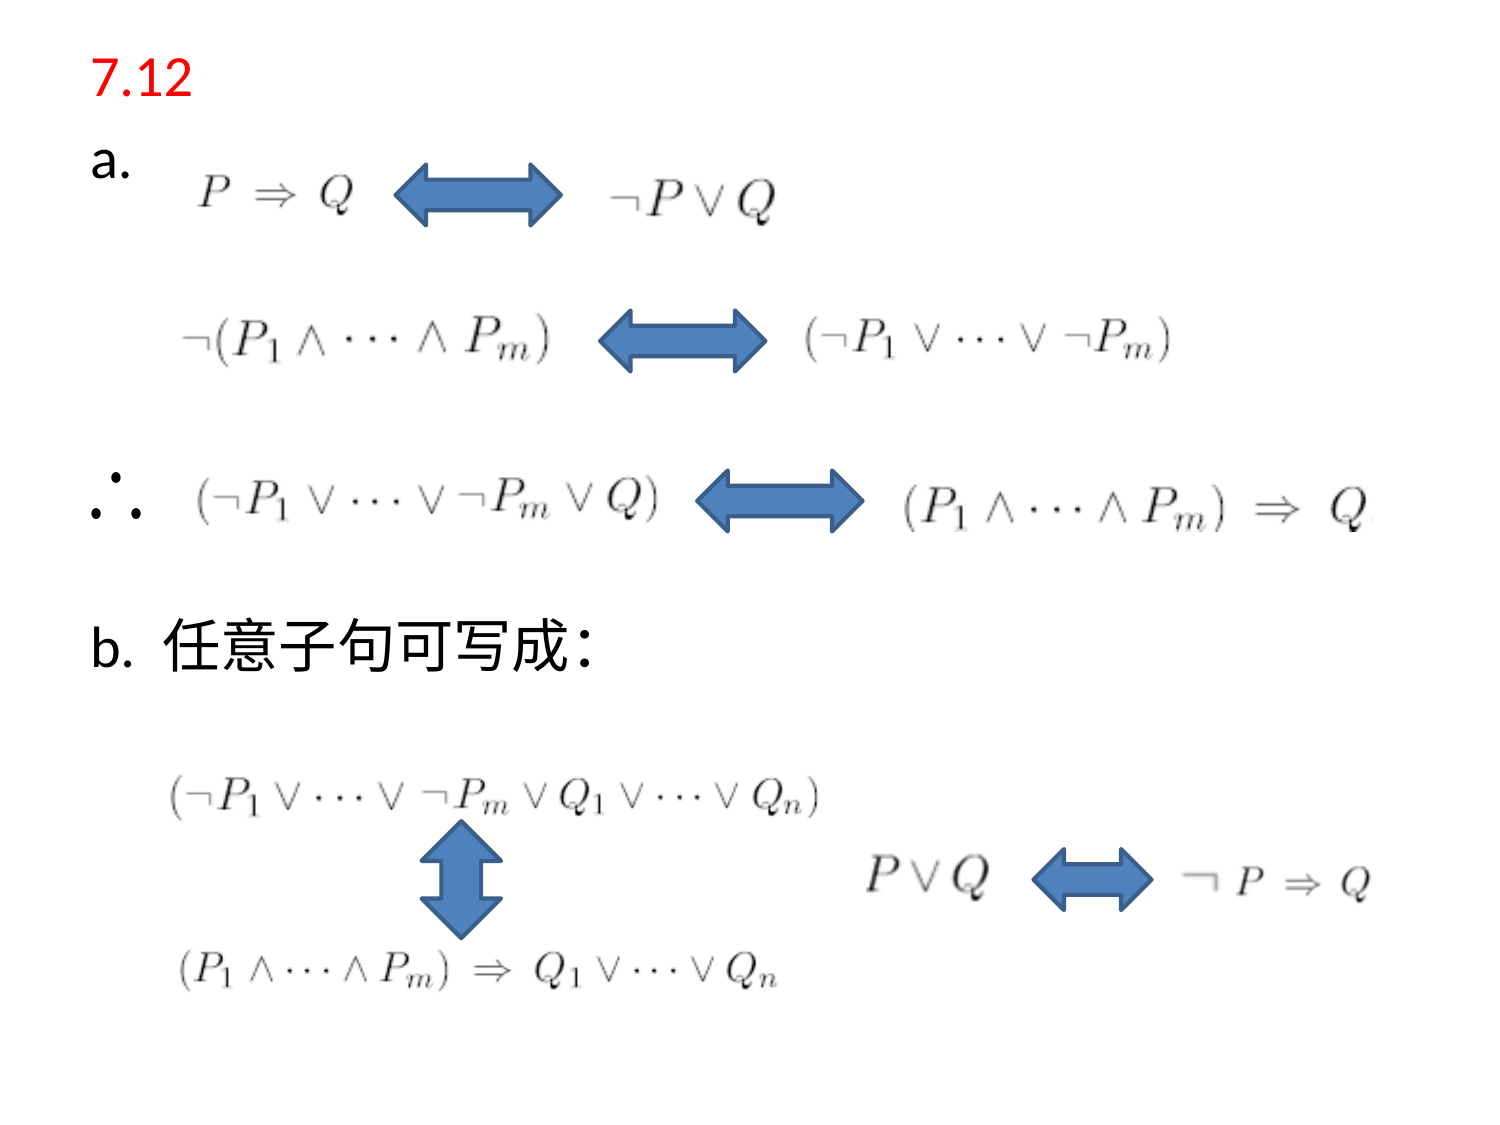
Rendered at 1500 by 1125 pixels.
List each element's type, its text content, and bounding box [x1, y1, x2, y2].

picture [903, 476, 1373, 532]
text_box [419, 827, 503, 931]
text_box [393, 162, 564, 228]
picture [866, 848, 998, 906]
picture [178, 307, 550, 374]
text_box [597, 308, 768, 374]
picture [165, 763, 411, 825]
picture [608, 162, 787, 231]
picture [194, 147, 361, 224]
picture [152, 933, 805, 1005]
picture [1174, 852, 1224, 902]
picture [419, 766, 821, 822]
picture [1236, 849, 1376, 920]
text_box [695, 468, 865, 534]
picture [800, 315, 1175, 367]
list 7.12 a. b. 任意子句可写成： [75, 30, 1425, 1005]
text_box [88, 464, 148, 530]
picture [194, 465, 663, 530]
text_box [1031, 847, 1154, 913]
